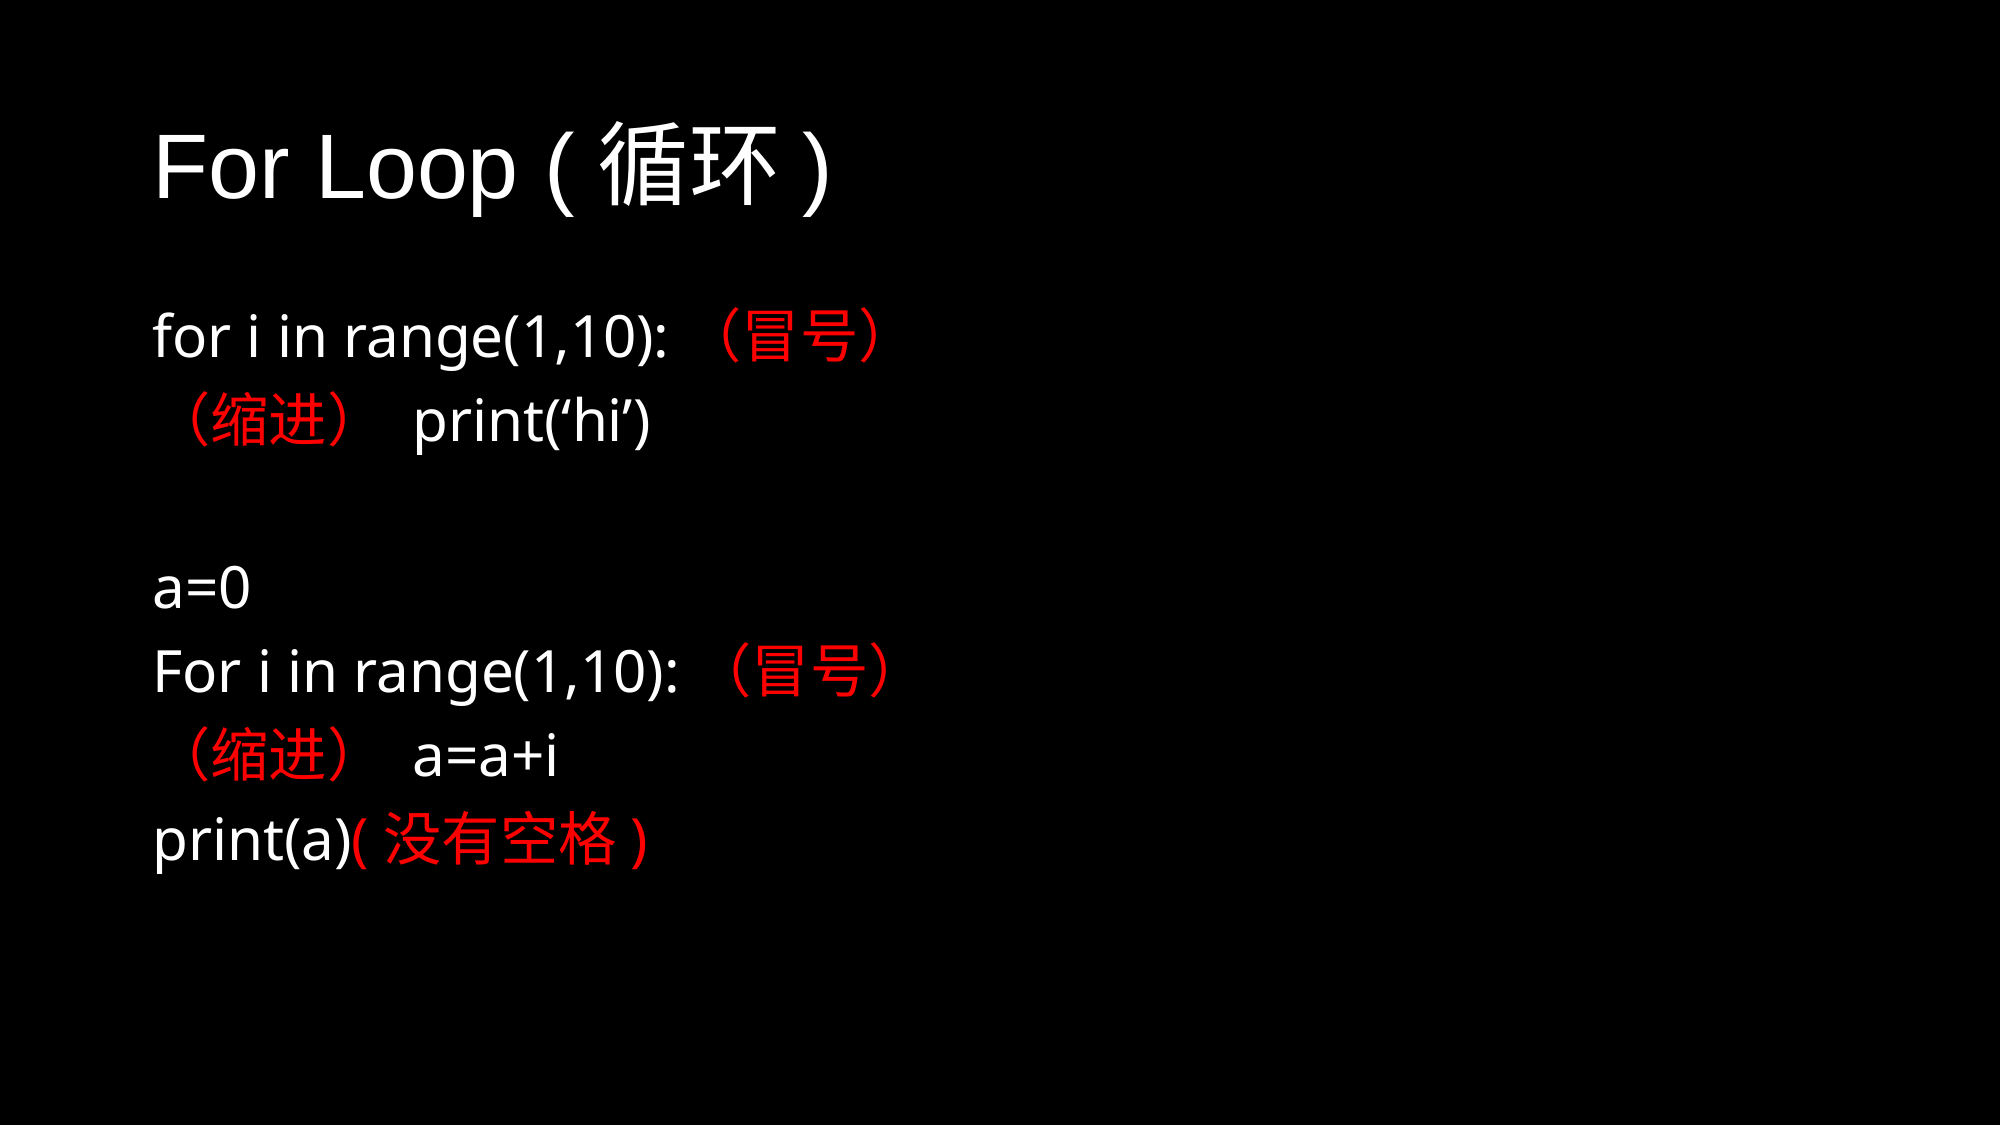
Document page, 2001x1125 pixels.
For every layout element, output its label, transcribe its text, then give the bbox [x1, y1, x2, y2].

list for i in range(1,10):（冒号） （缩进） print(‘hi’) a=0 For i in range(1,10):（冒号） （缩进） a=a+i print(a)(没有空格) [137, 299, 1863, 1014]
title For Loop (循环) [137, 59, 1863, 278]
